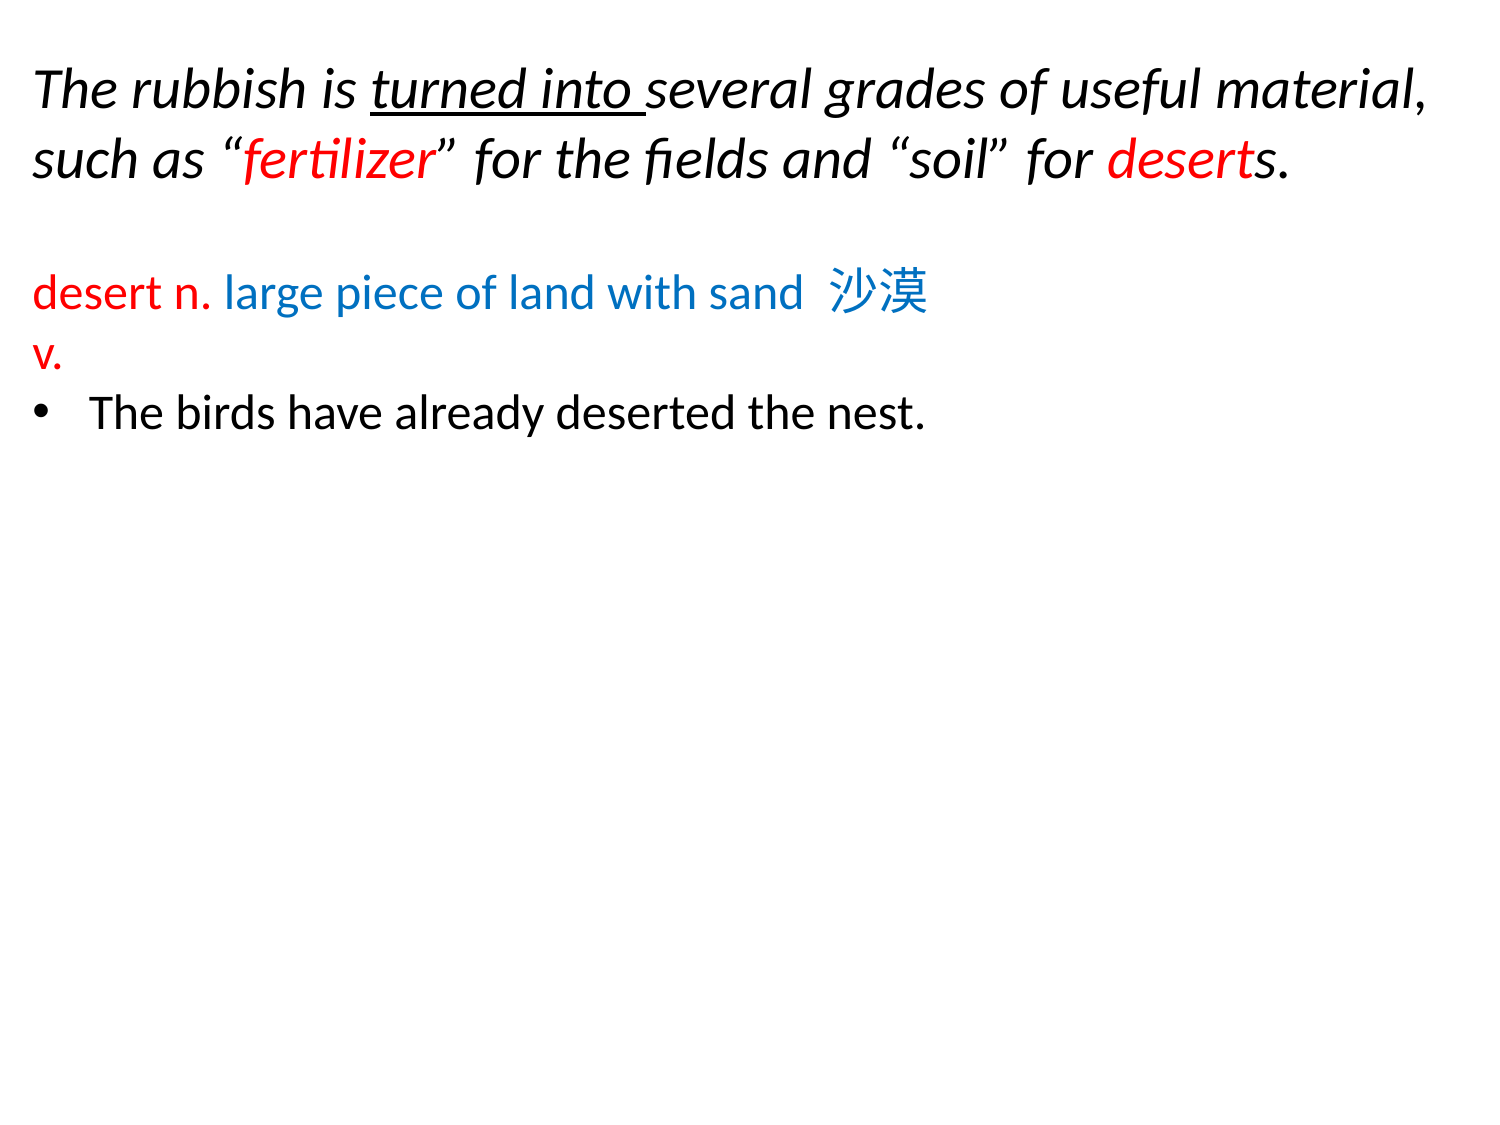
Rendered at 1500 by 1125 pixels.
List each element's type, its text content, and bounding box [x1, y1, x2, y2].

text_box The rubbish is turned into several grades of useful material, such as “fertilizer” for the fields and “soil” for deserts. desert n. large piece of land with sand 沙漠 v. The birds have already deserted the nest. [17, 42, 1495, 508]
